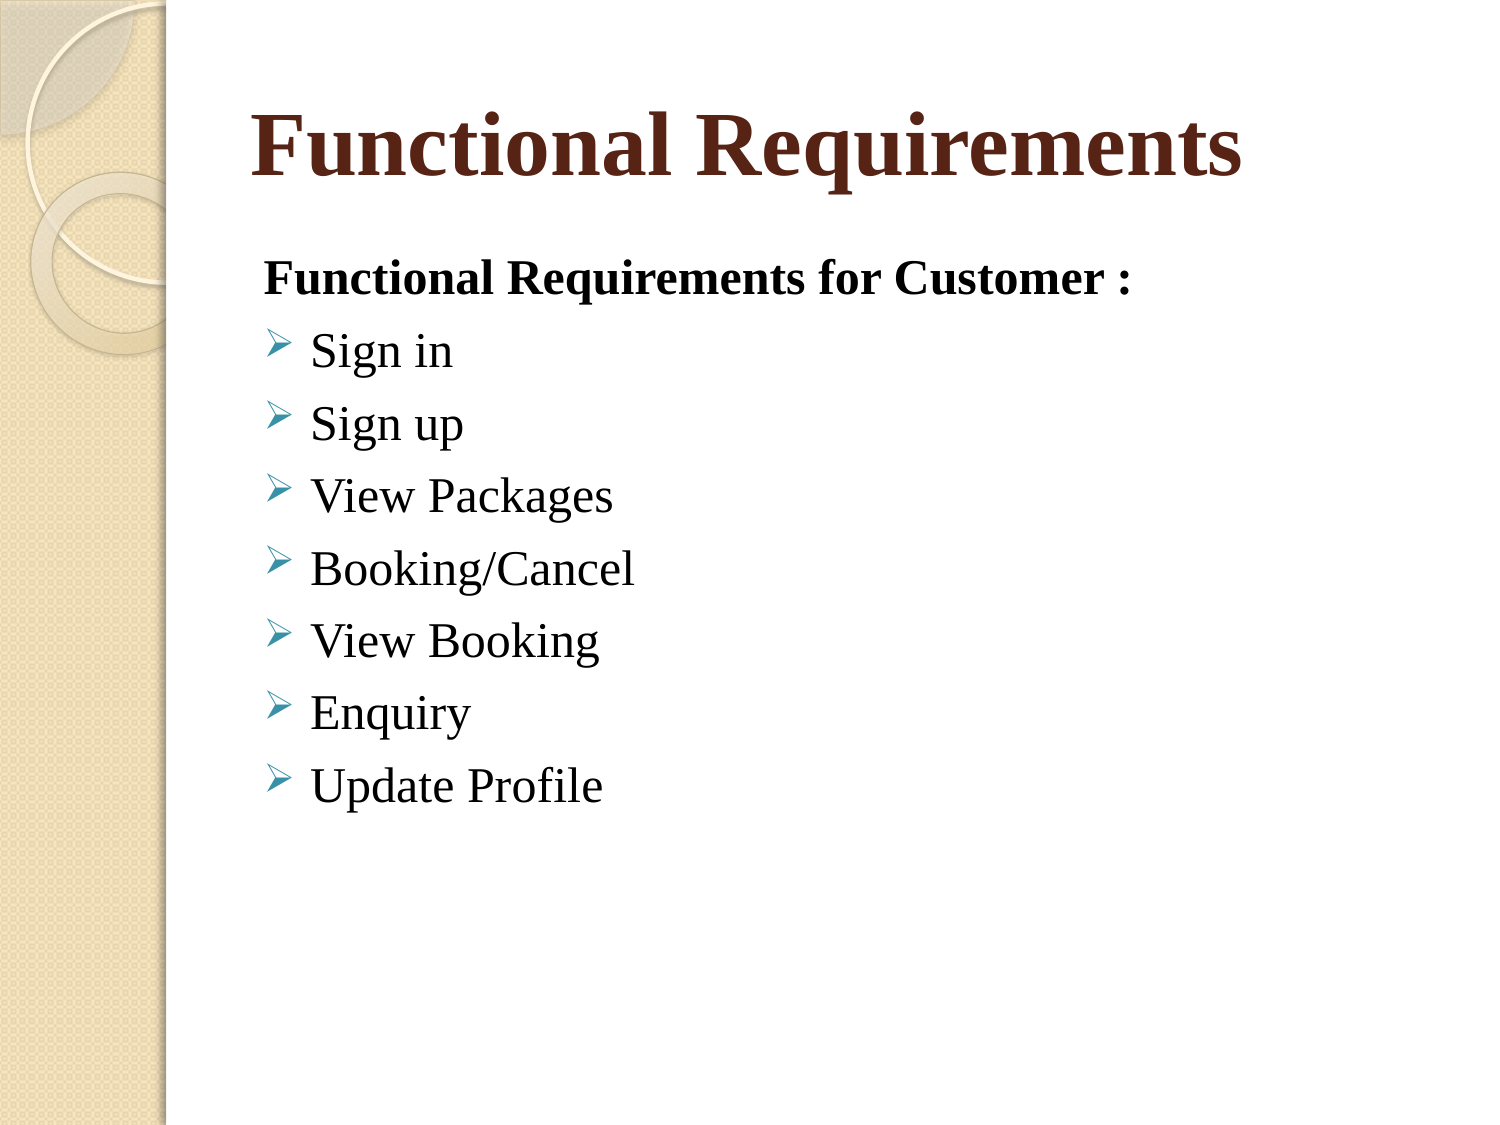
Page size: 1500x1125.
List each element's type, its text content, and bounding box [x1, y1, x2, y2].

list Functional Requirements for Customer : Sign in Sign up View Packages Booking/Cancel View Booking Enquiry Update Profile [235, 237, 1466, 1025]
title Functional Requirements [235, 45, 1466, 233]
